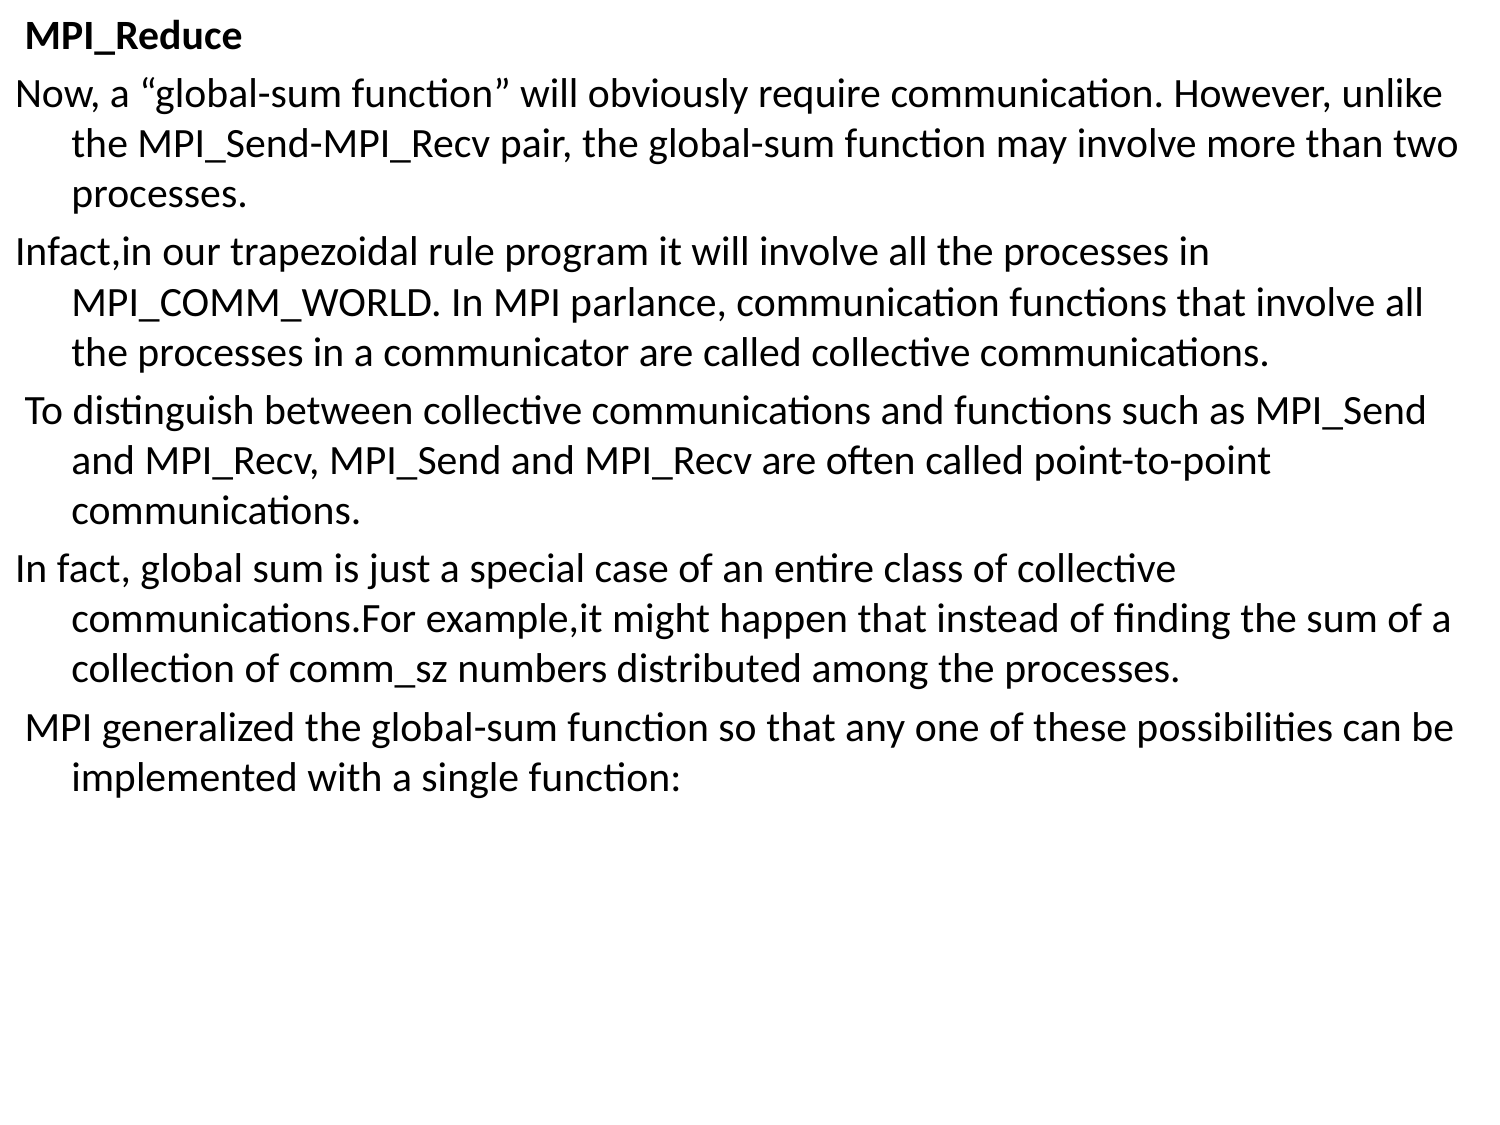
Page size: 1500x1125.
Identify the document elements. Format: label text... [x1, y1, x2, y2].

list MPI_Reduce Now, a “global-sum function” will obviously require communication. However, unlike the MPI_Send-MPI_Recv pair, the global-sum function may involve more than two processes. Infact,in our trapezoidal rule program it will involve all the processes in MPI_COMM_WORLD. In MPI parlance, communication functions that involve all the processes in a communicator are called collective communications. To distinguish between collective communications and functions such as MPI_Send and MPI_Recv, MPI_Send and MPI_Recv are often called point-to-point communications. In fact, global sum is just a special case of an entire class of collective communications.For example,it might happen that instead of ﬁnding the sum of a collection of comm_sz numbers distributed among the processes. MPI generalized the global-sum function so that any one of these possibilities can be implemented with a single function: [0, 0, 1500, 1125]
